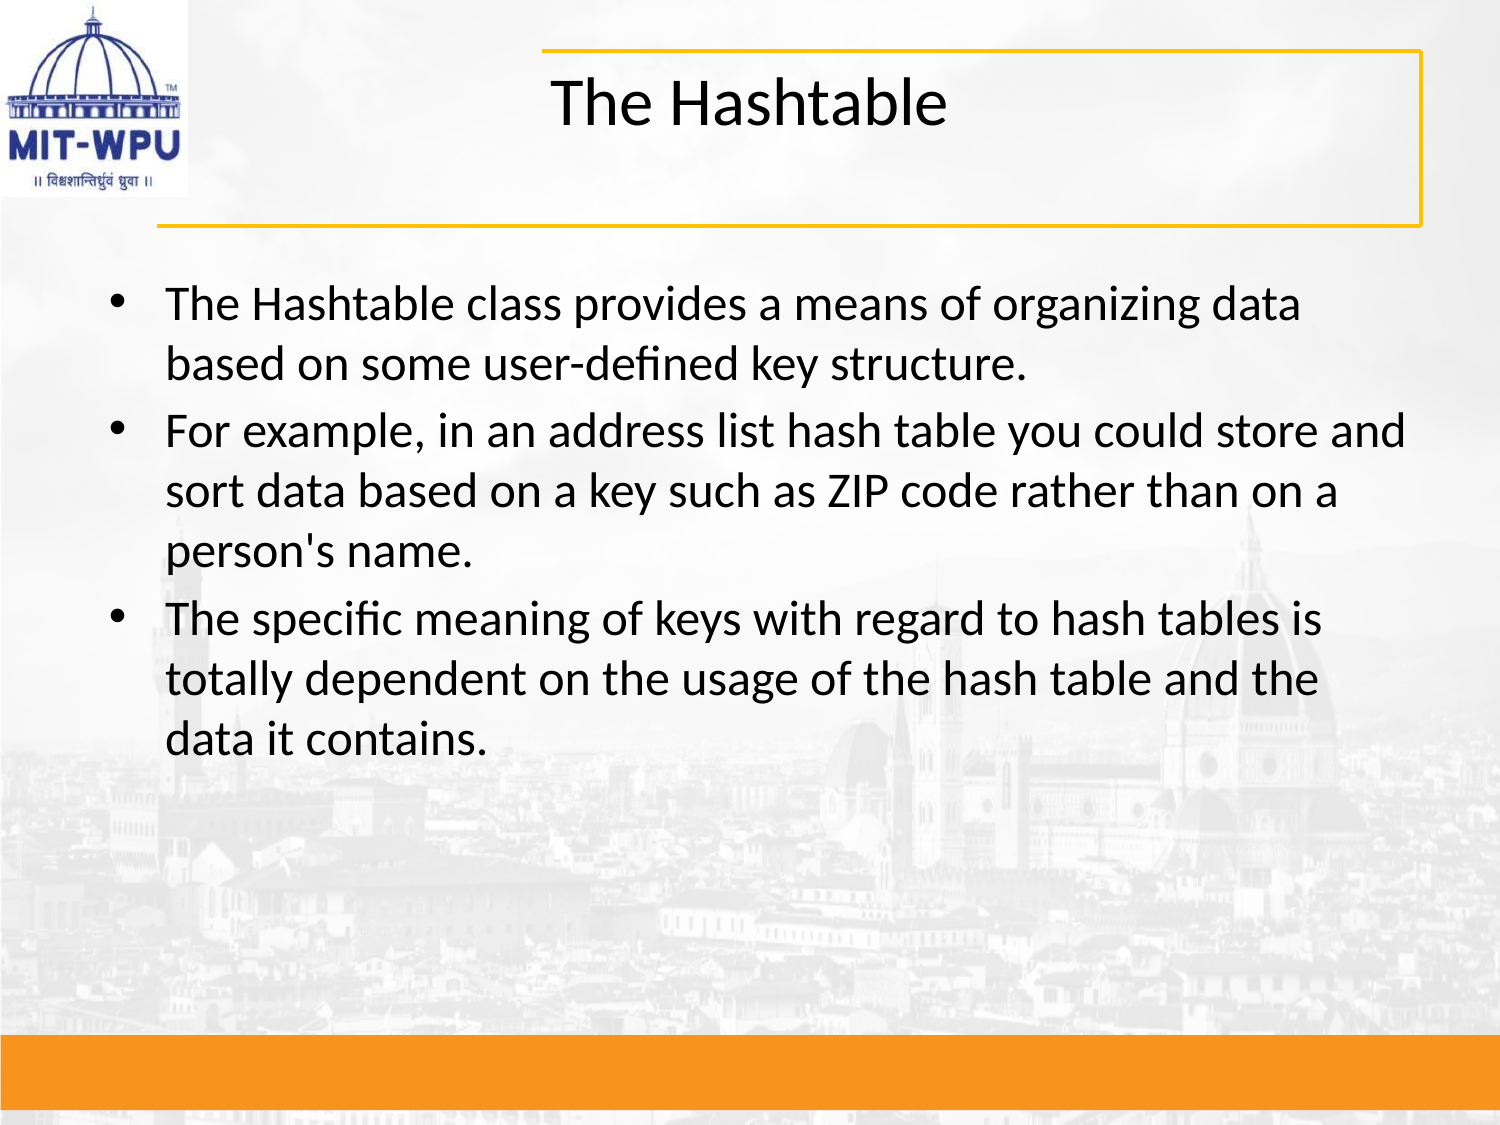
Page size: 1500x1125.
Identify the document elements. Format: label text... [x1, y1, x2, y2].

picture [0, 0, 188, 197]
list The Hashtable class provides a means of organizing data based on some user-defined key structure. For example, in an address list hash table you could store and sort data based on a key such as ZIP code rather than on a person's name. The specific meaning of keys with regard to hash tables is totally dependent on the usage of the hash table and the data it contains. [75, 262, 1425, 1005]
title The Hashtable [75, 45, 1425, 233]
